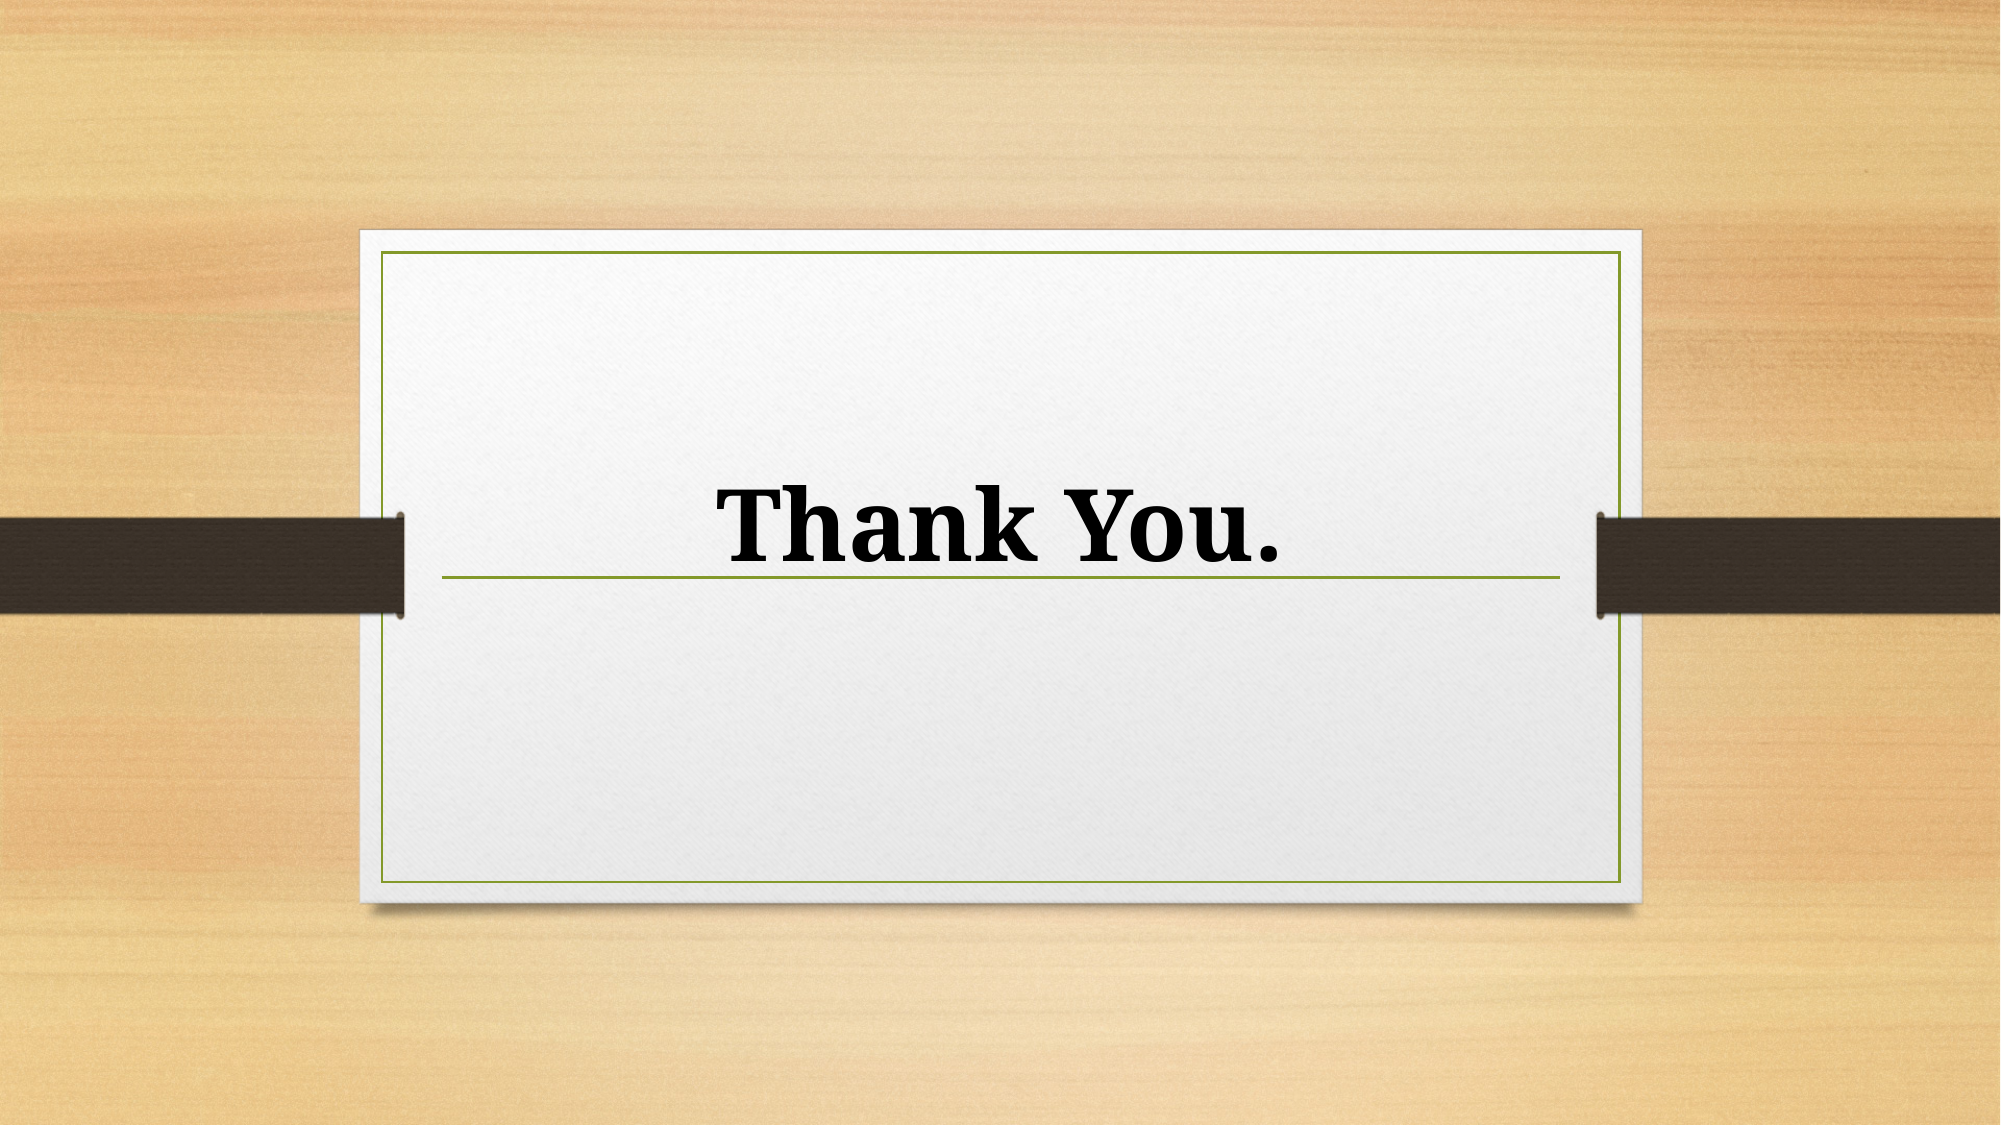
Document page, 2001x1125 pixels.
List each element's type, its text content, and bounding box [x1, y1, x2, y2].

subtitle Thank You. [440, 454, 1559, 671]
picture [0, 0, 2001, 1125]
